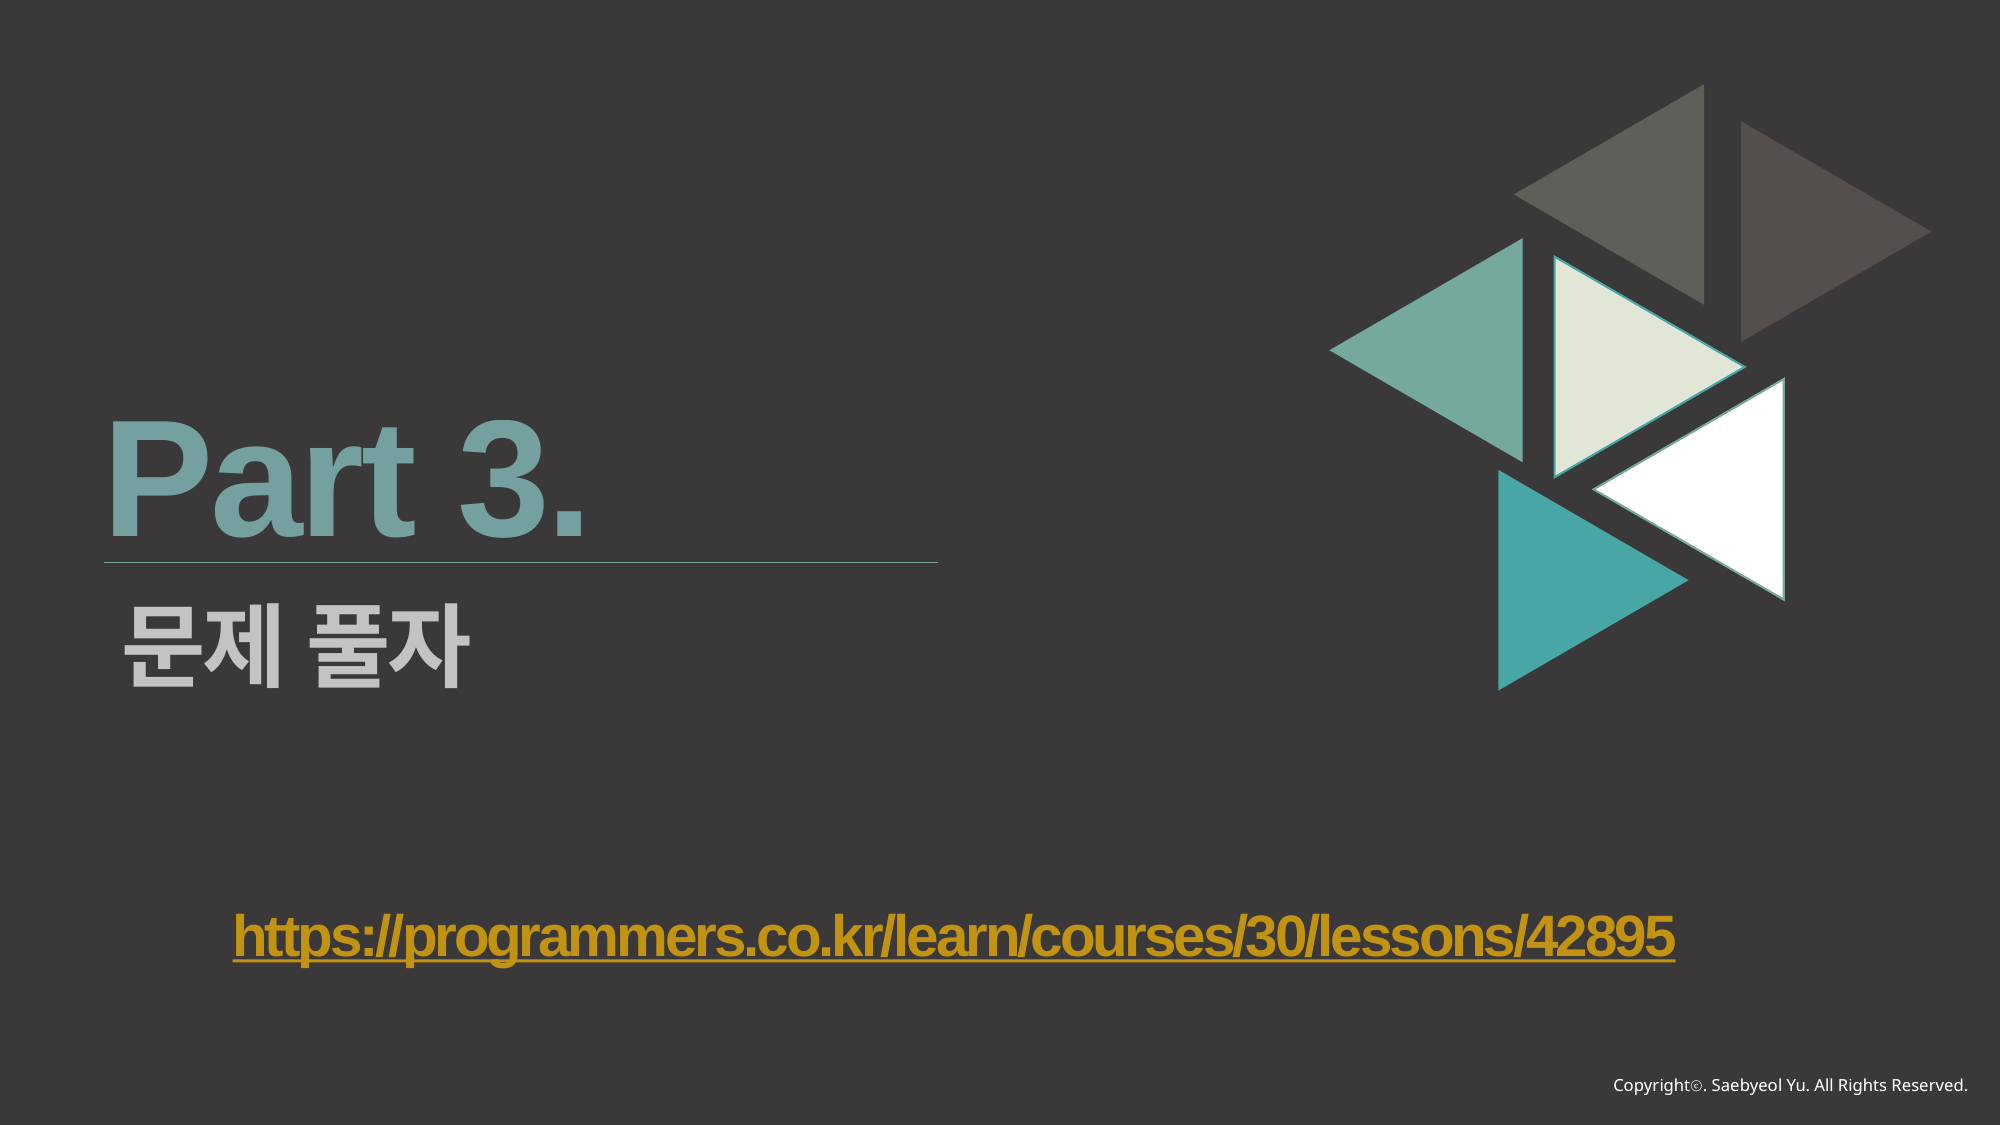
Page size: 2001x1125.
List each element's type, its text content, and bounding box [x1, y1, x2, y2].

text_box Copyrightⓒ. Saebyeol Yu. All Rights Reserved. [1598, 1067, 1984, 1102]
text_box https://programmers.co.kr/learn/courses/30/lessons/42895 [217, 890, 1704, 975]
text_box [86, 362, 938, 708]
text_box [1331, 84, 1932, 691]
